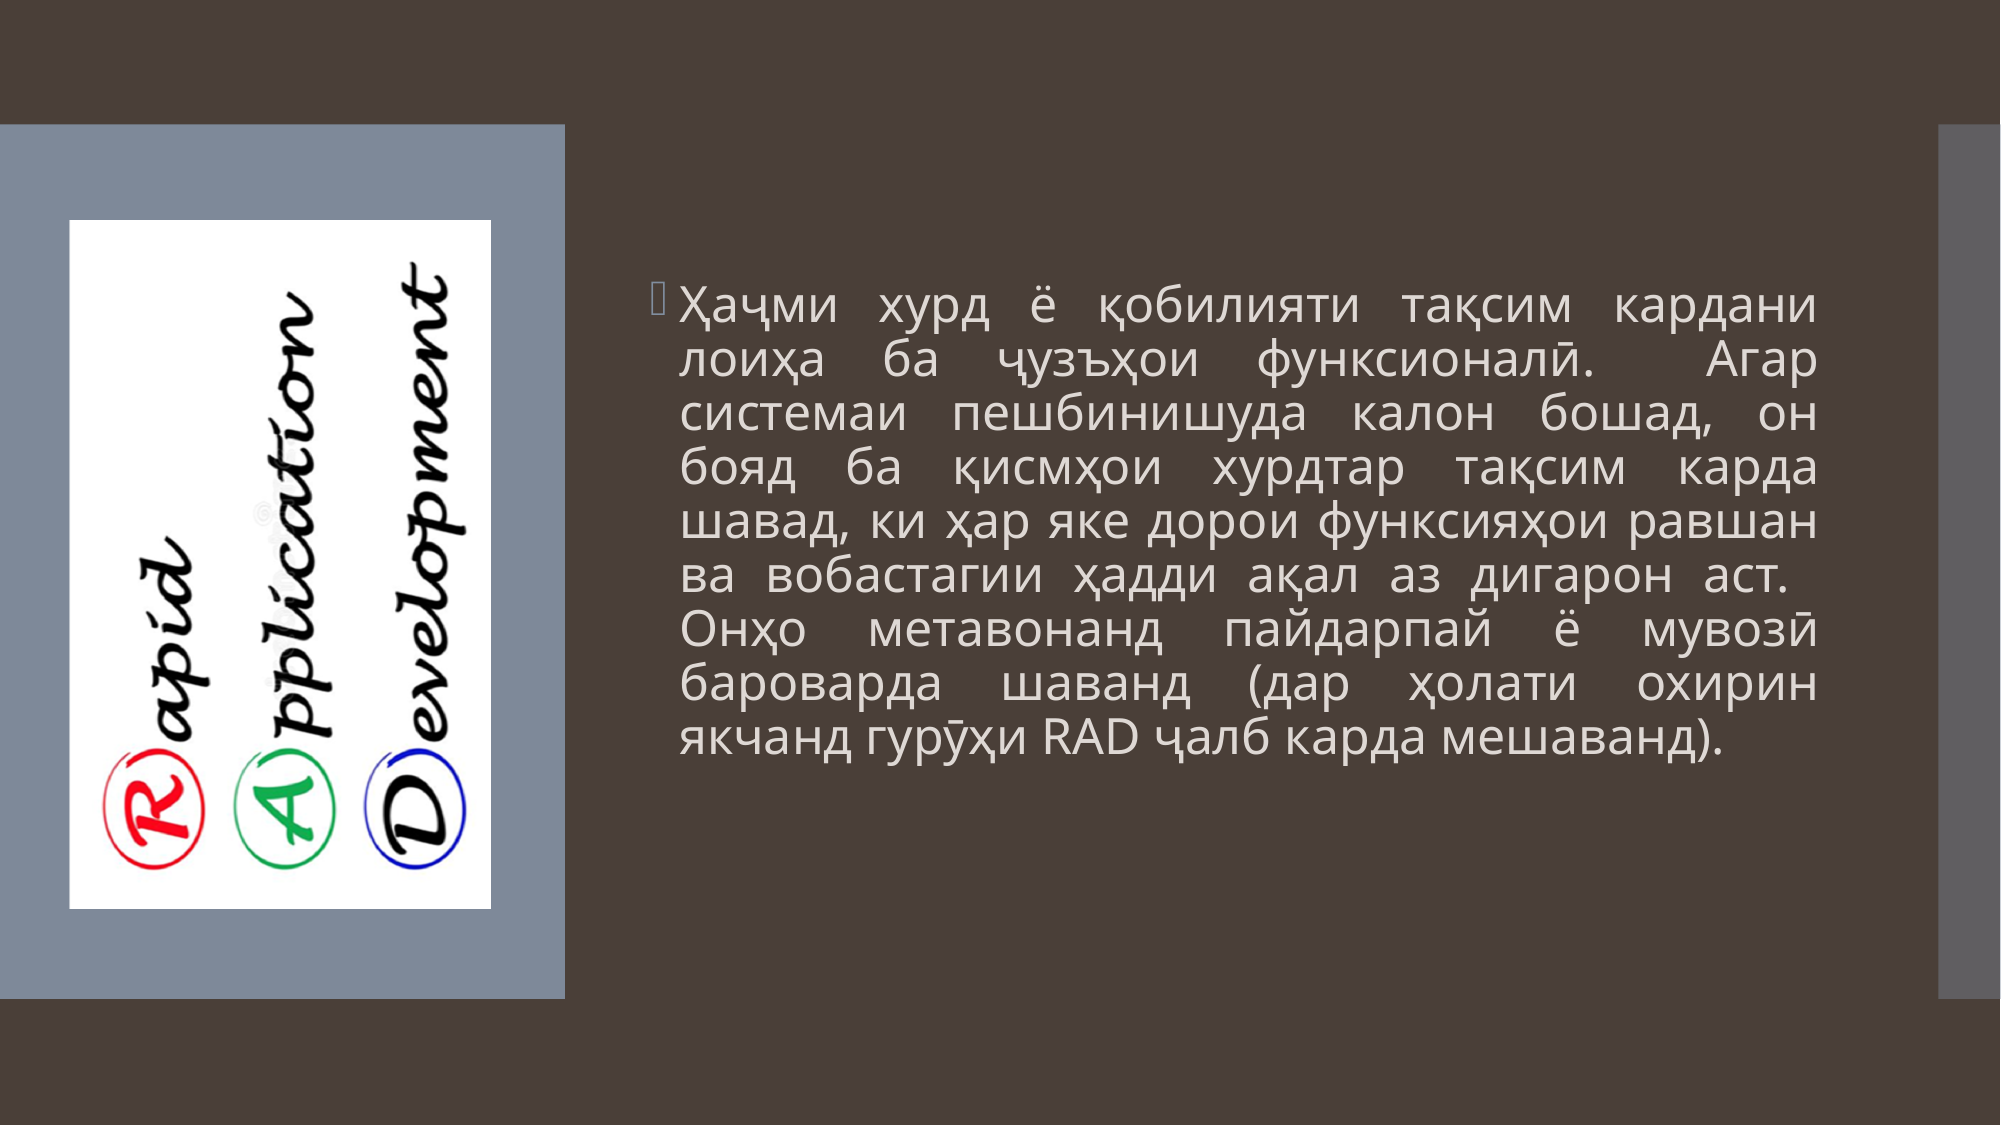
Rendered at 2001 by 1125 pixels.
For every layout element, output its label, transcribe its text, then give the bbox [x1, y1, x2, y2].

list Ҳаҷми хурд ё қобилияти тақсим кардани лоиҳа ба ҷузъҳои функсионалӣ. Агар системаи пешбинишуда калон бошад, он бояд ба қисмҳои хурдтар тақсим карда шавад, ки ҳар яке дорои функсияҳои равшан ва вобастагии ҳадди ақал аз дигарон аст. Онҳо метавонанд пайдарпай ё мувозӣ бароварда шаванд (дар ҳолати охирин якчанд гурӯҳи RAD ҷалб карда мешаванд). [634, 141, 1835, 982]
picture [0, 220, 625, 909]
